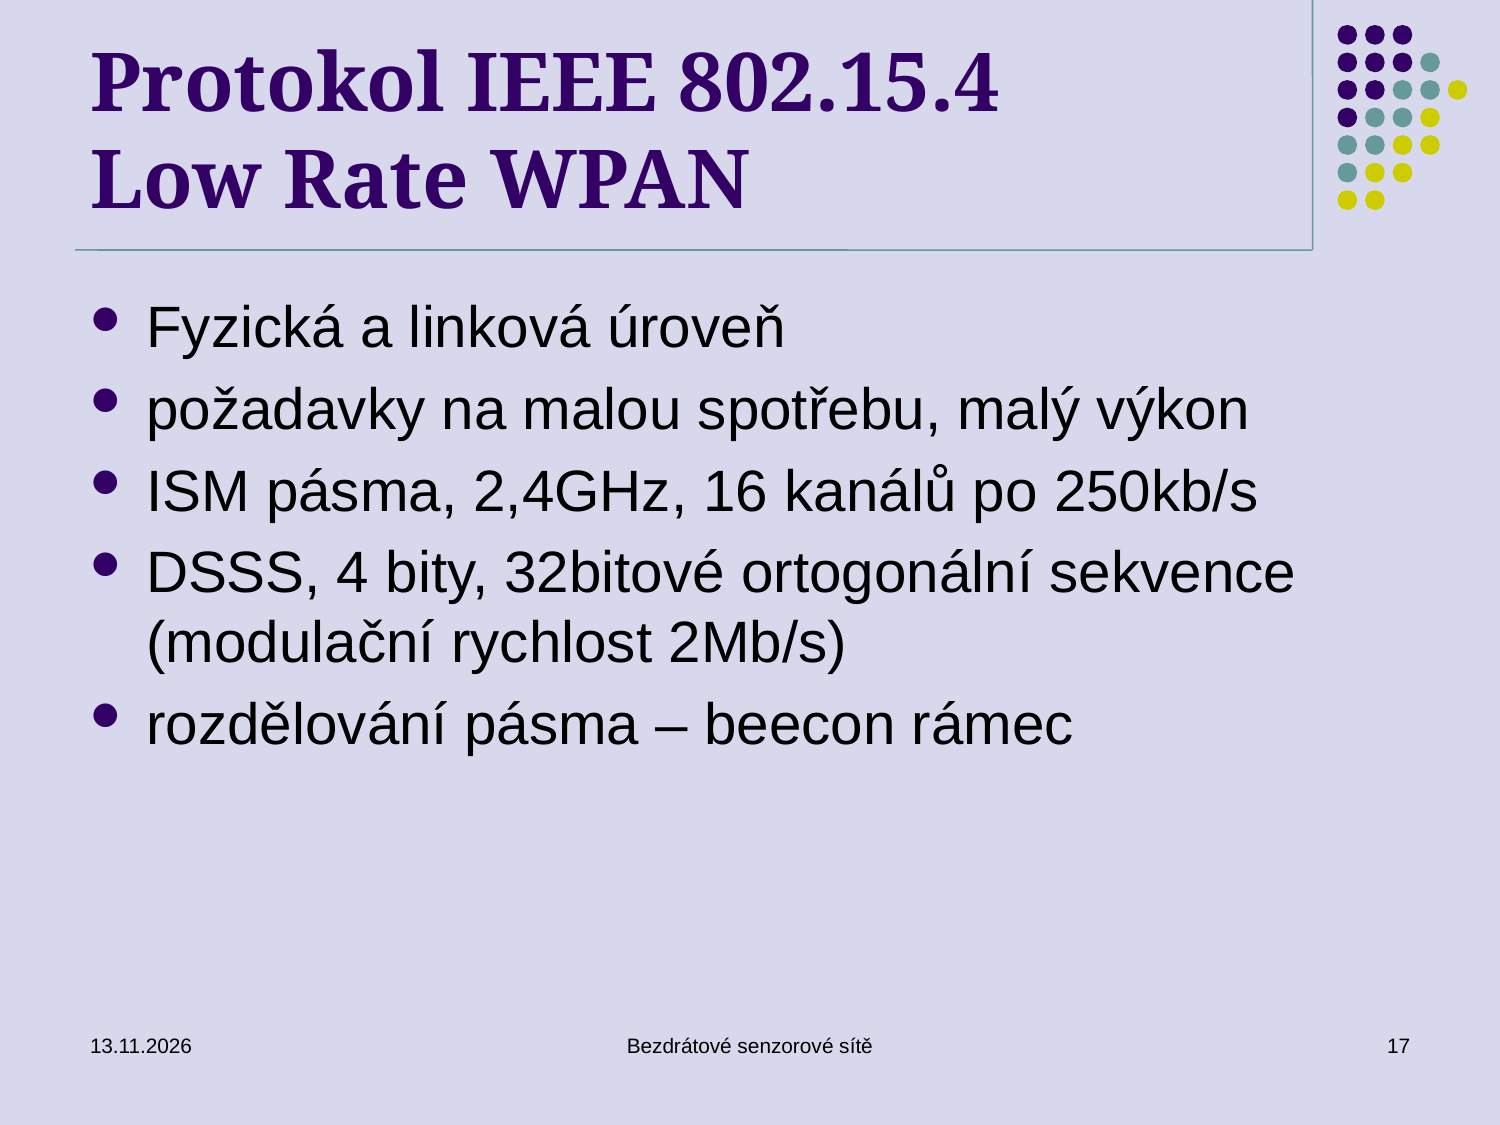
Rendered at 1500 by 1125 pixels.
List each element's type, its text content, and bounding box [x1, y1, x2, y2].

title Protokol IEEE 802.15.4 Low Rate WPAN [75, 20, 1313, 233]
slide_number 17 [1074, 1025, 1425, 1100]
slide_number 26. 11. 2019 [75, 1025, 425, 1100]
footer Bezdrátové senzorové sítě [512, 1025, 988, 1100]
list Fyzická a linková úroveň požadavky na malou spotřebu, malý výkon ISM pásma, 2,4GHz, 16 kanálů po 250kb/s DSSS, 4 bity, 32bitové ortogonální sekvence (modulační rychlost 2Mb/s) rozdělování pásma – beecon rámec [75, 282, 1425, 1006]
